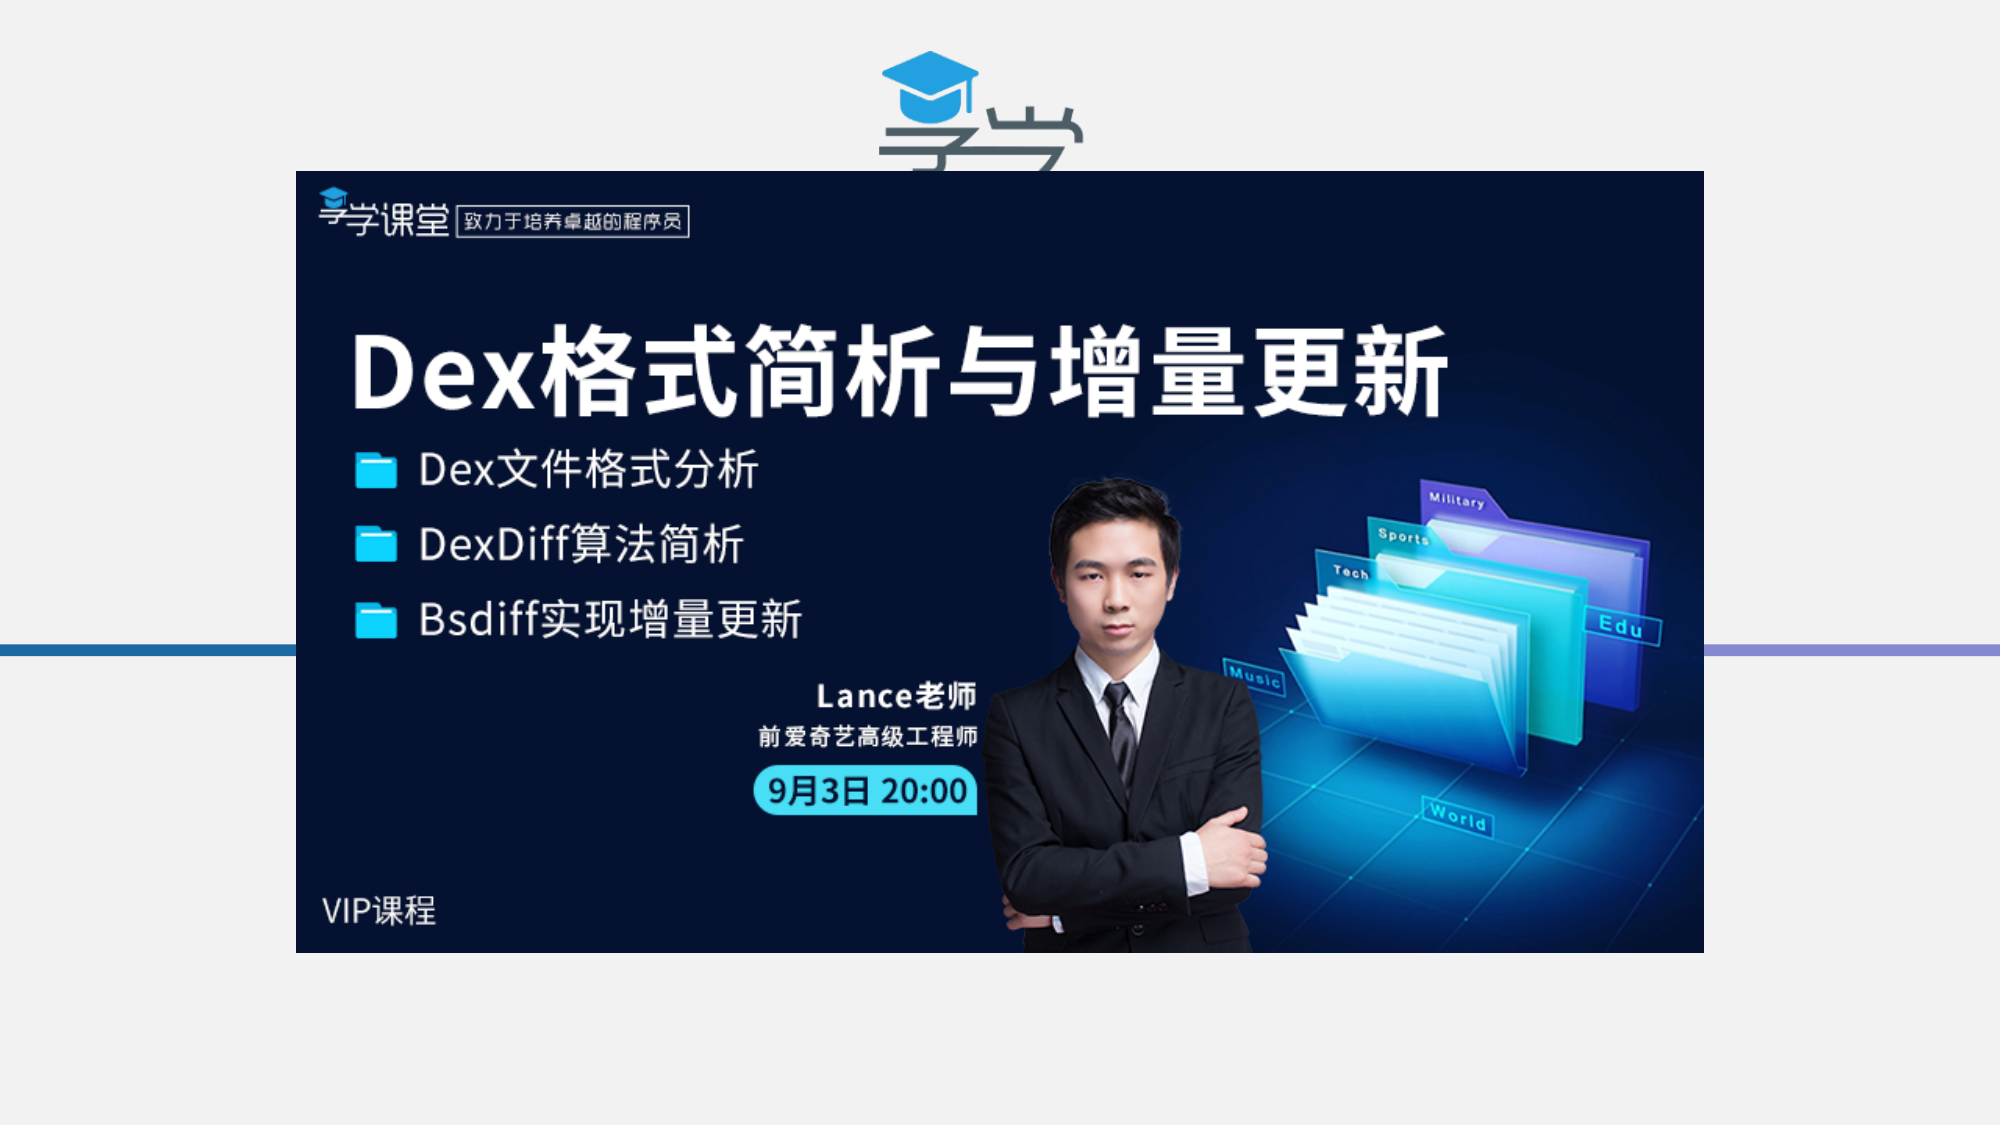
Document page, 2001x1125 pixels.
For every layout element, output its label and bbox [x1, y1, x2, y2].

text_box [1710, 644, 2000, 657]
picture [295, 24, 1705, 954]
text_box [0, 644, 290, 657]
